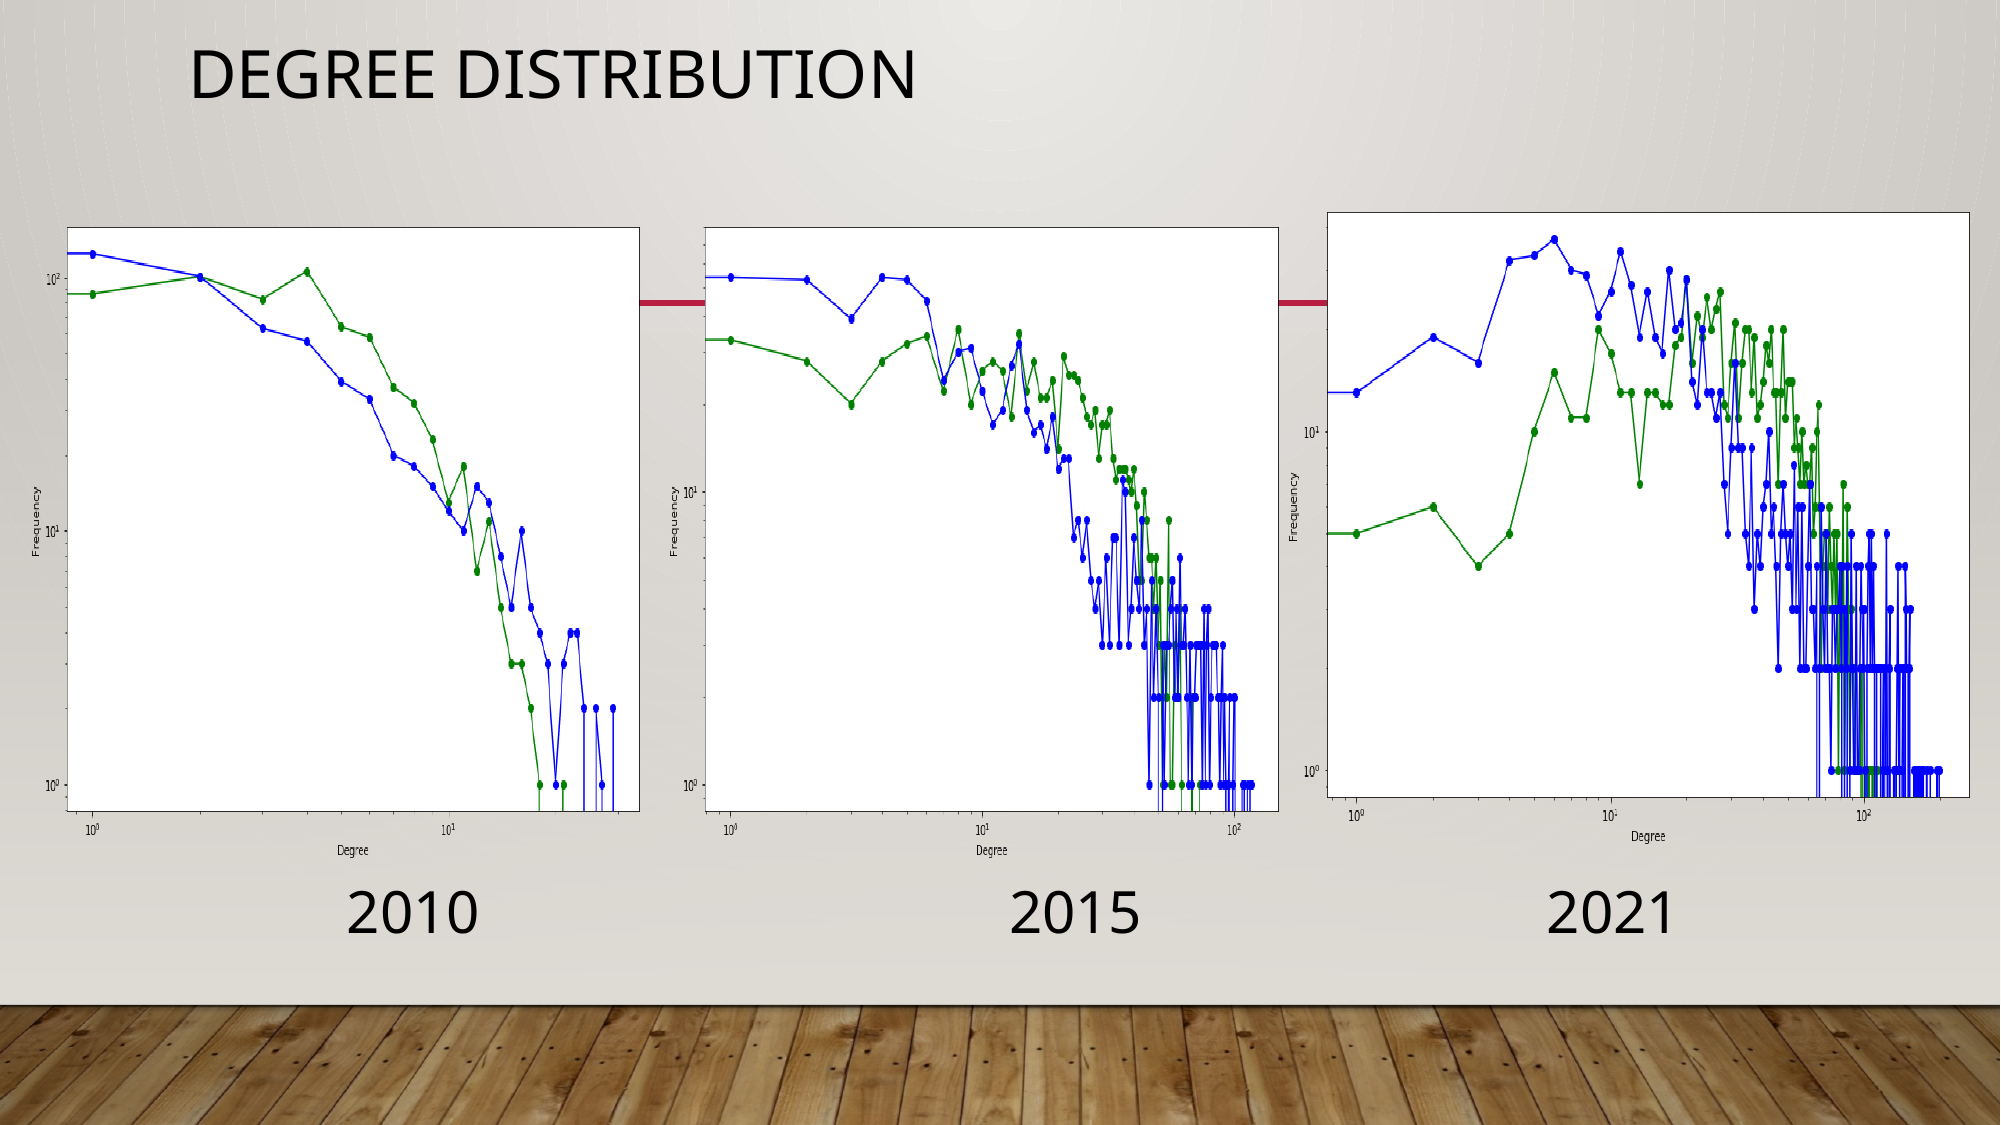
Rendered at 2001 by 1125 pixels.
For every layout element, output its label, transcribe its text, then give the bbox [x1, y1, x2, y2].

text_box 2015 [789, 867, 1327, 953]
text_box 2010 [127, 867, 665, 953]
text_box 2021 [1327, 867, 1865, 953]
picture [0, 1005, 2000, 1125]
title Degree Distribution [173, 33, 1749, 206]
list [25, 218, 645, 868]
picture [664, 203, 1975, 868]
